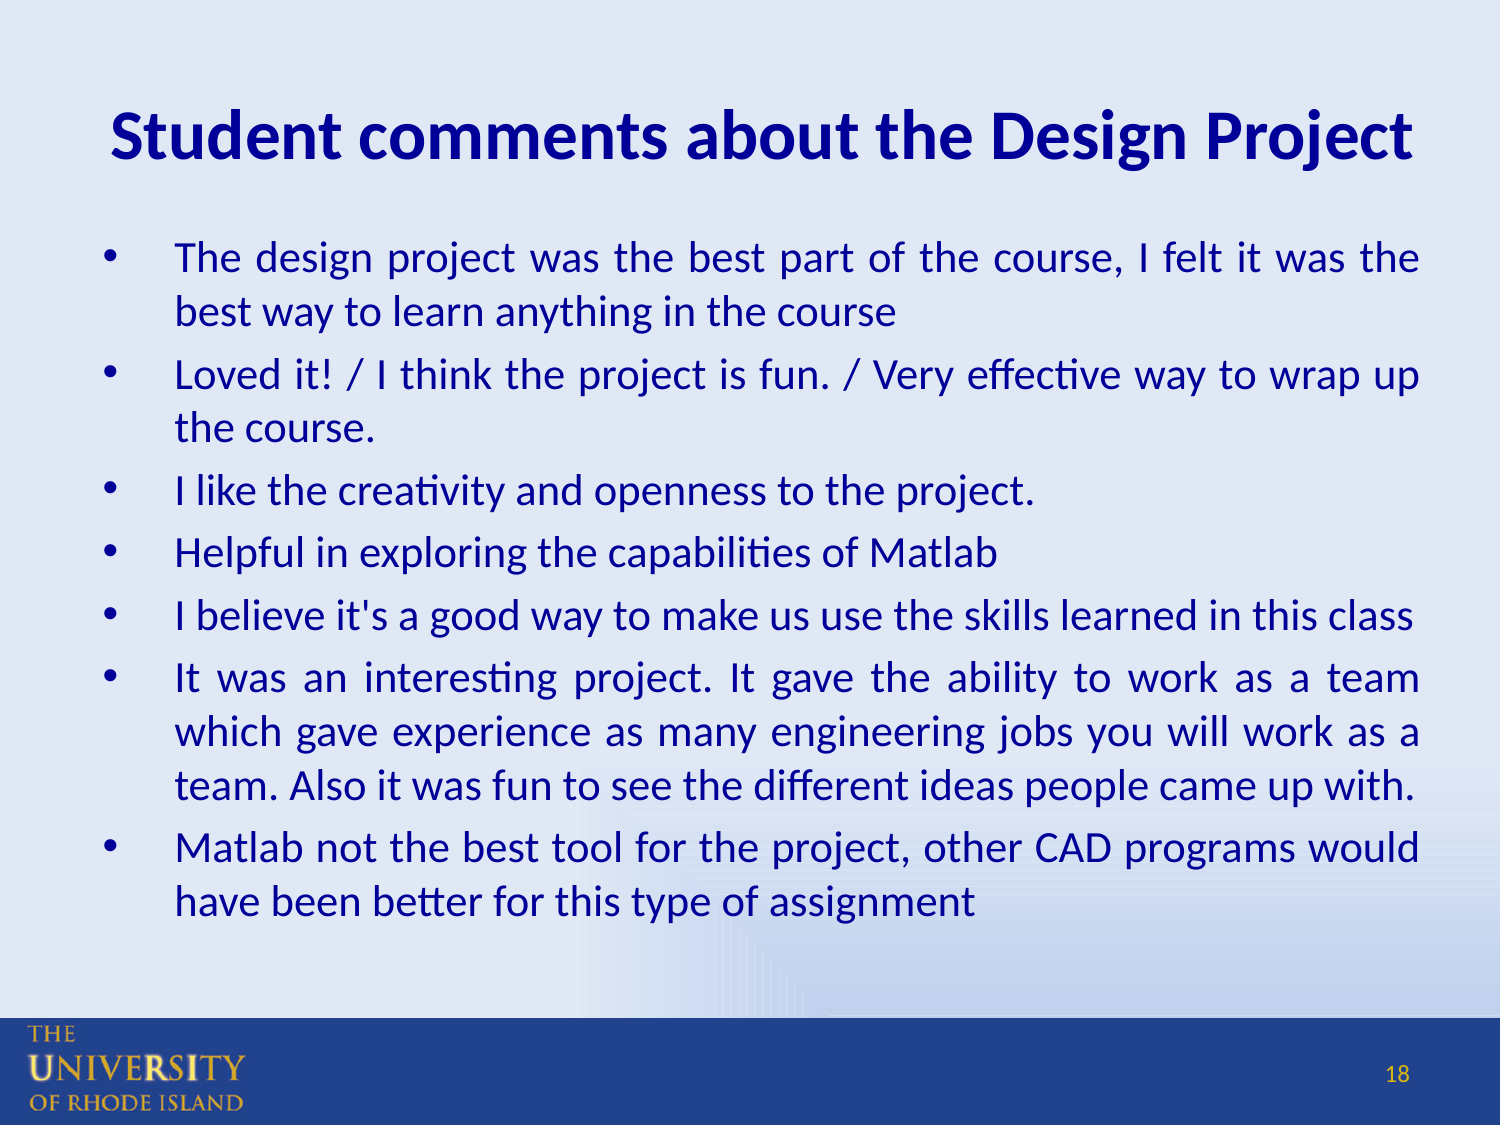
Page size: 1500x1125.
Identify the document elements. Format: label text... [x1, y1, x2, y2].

list The design project was the best part of the course, I felt it was the best way to learn anything in the course Loved it! / I think the project is fun. / Very effective way to wrap up the course. I like the creativity and openness to the project. Helpful in exploring the capabilities of Matlab I believe it's a good way to make us use the skills learned in this class It was an interesting project. It gave the ability to work as a team which gave experience as many engineering jobs you will work as a team. Also it was fun to see the different ideas people came up with. Matlab not the best tool for the project, other CAD programs would have been better for this type of assignment [87, 220, 1438, 1043]
picture [0, 1018, 1500, 1125]
title Student comments about the Design Project [87, 37, 1438, 220]
